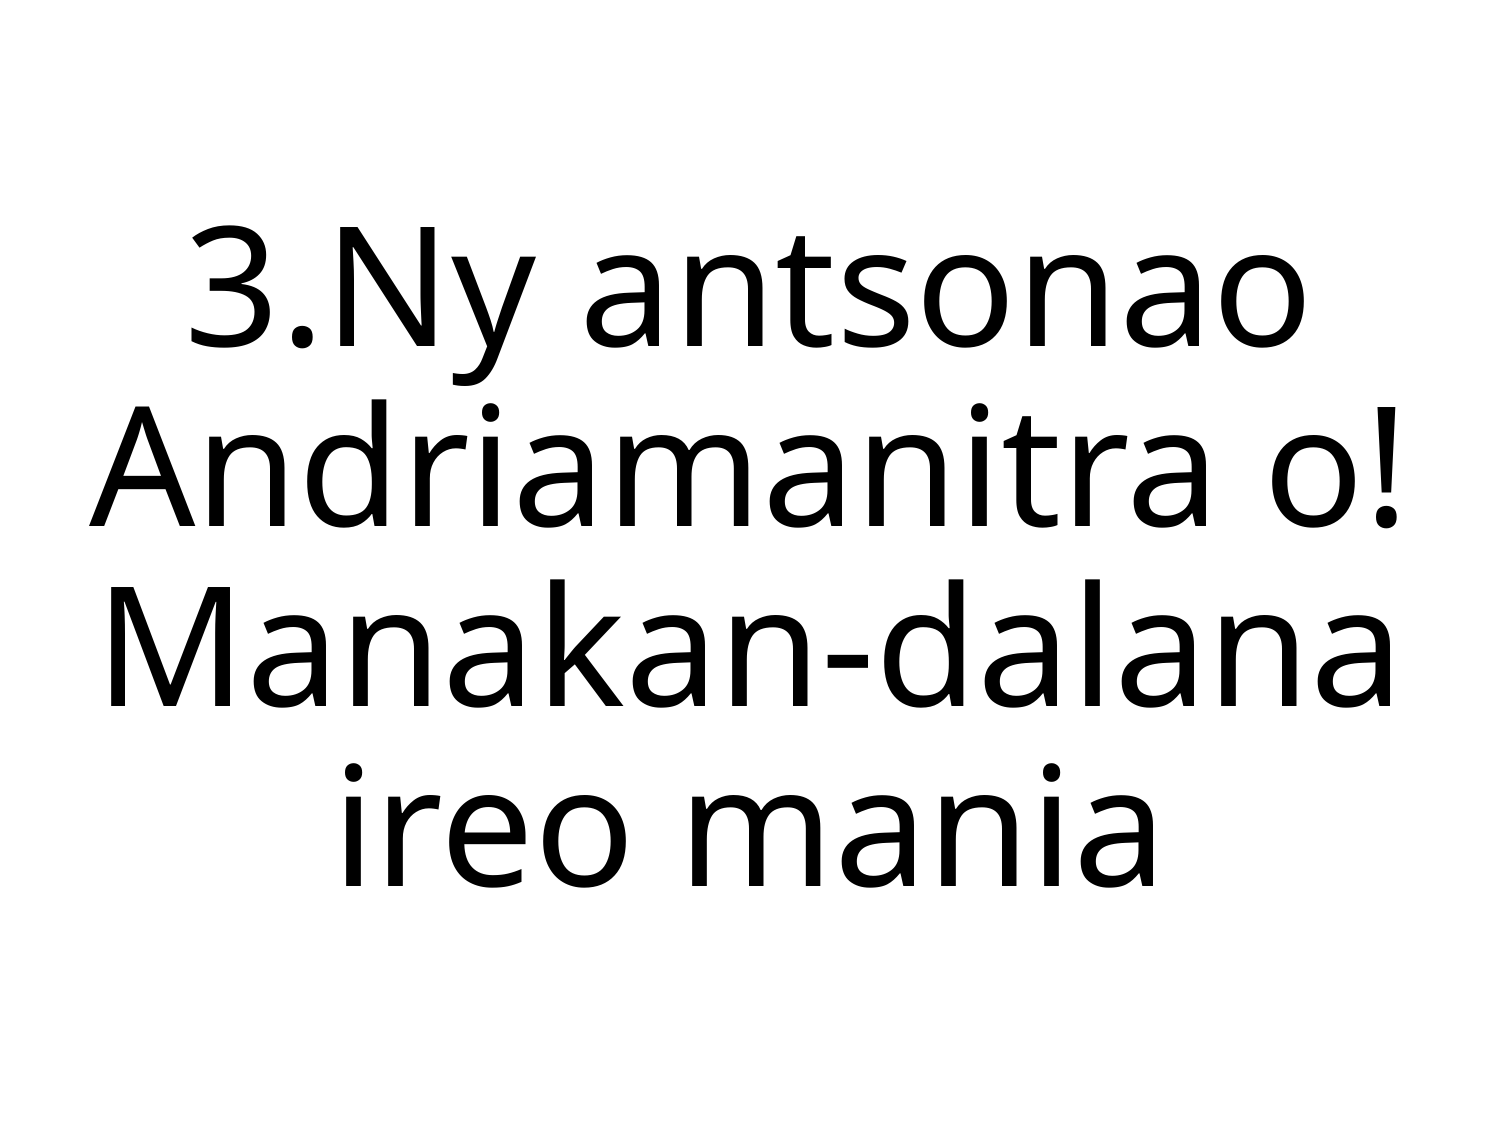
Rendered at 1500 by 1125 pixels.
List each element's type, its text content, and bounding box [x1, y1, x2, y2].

title 3.Ny antsonao Andriamanitra o! Manakan-dalana ireo mania [0, 0, 1500, 1125]
